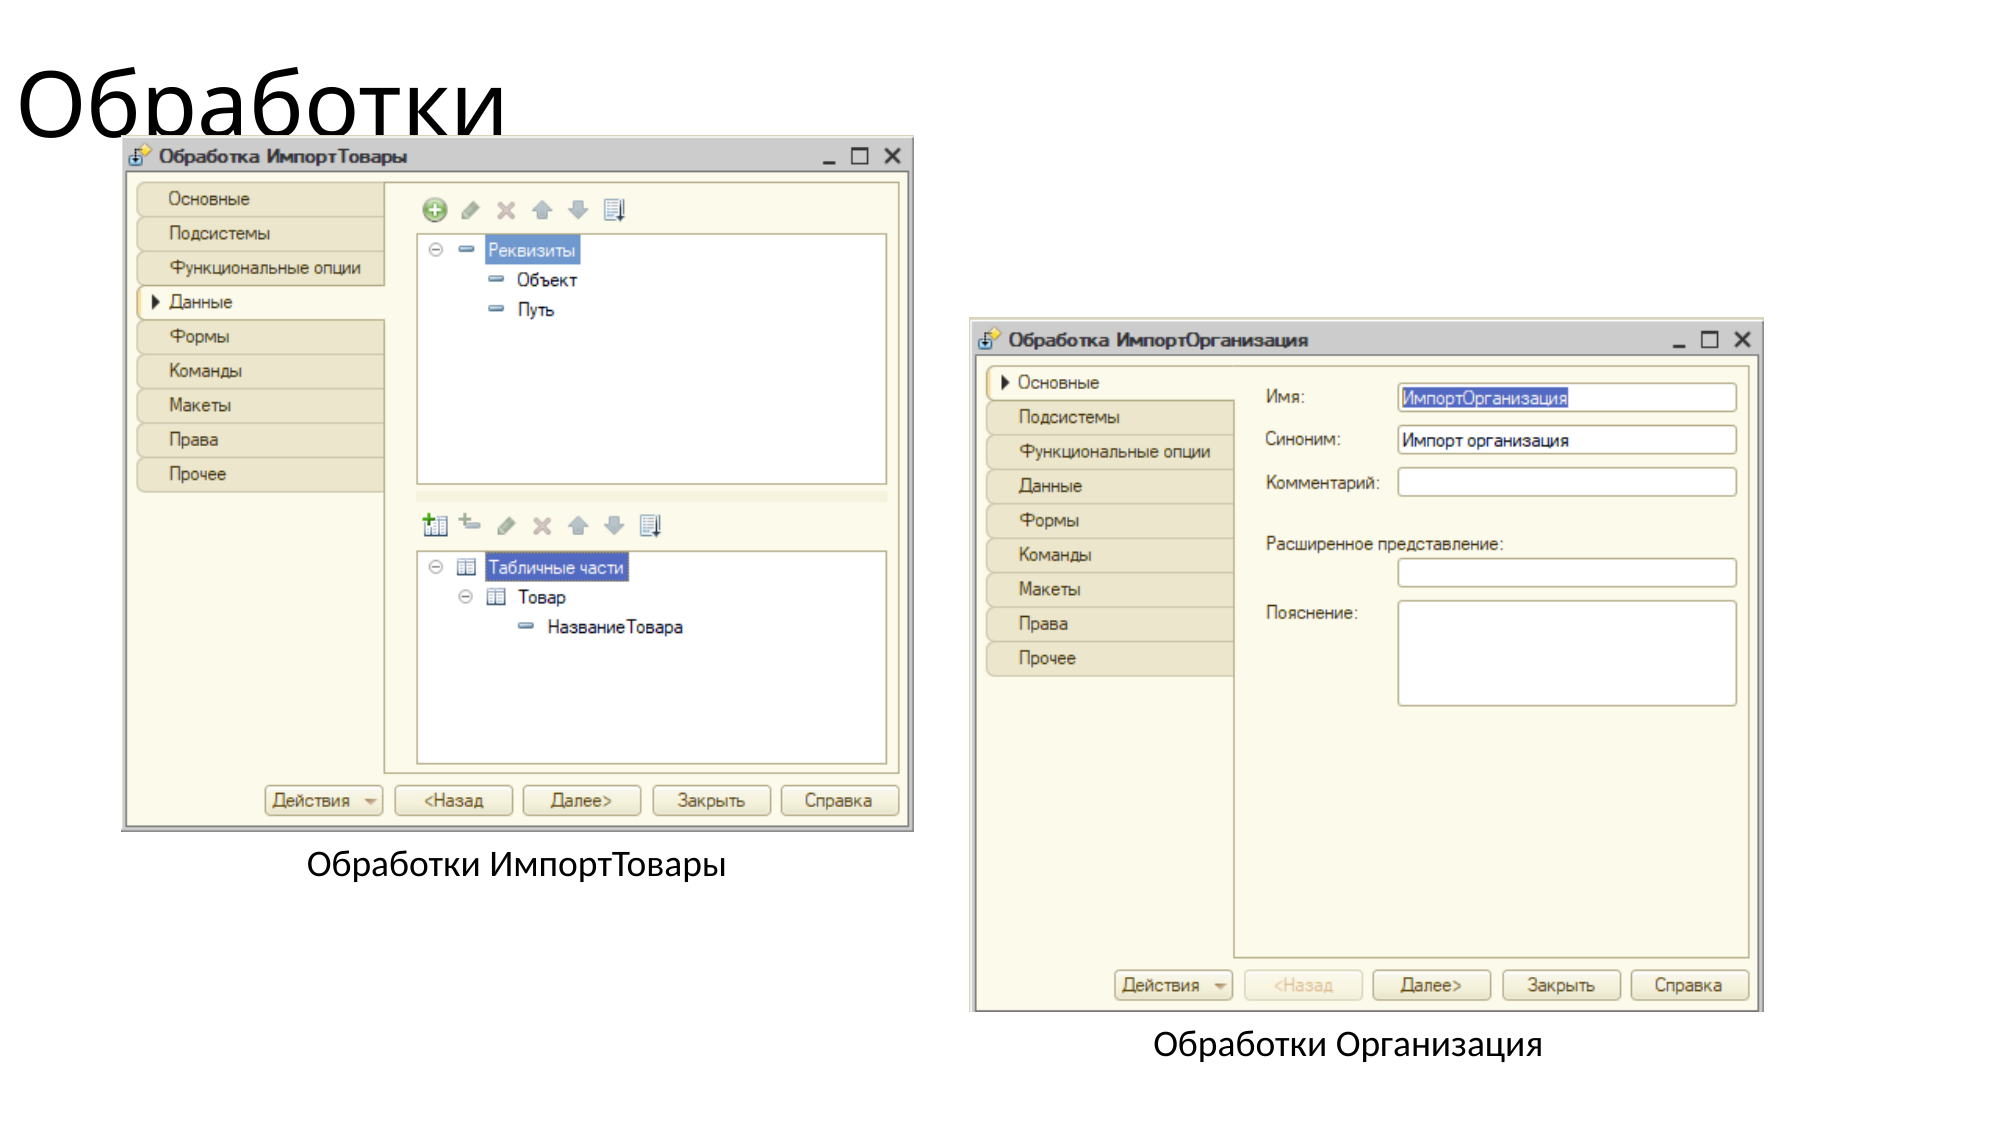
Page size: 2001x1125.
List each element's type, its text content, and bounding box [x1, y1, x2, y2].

text_box Обработки ИмпортТовары [292, 832, 743, 892]
picture [121, 134, 914, 832]
title Обработки [0, 0, 1411, 217]
picture [969, 317, 1764, 1012]
text_box Обработки Организация [1138, 1012, 1559, 1072]
